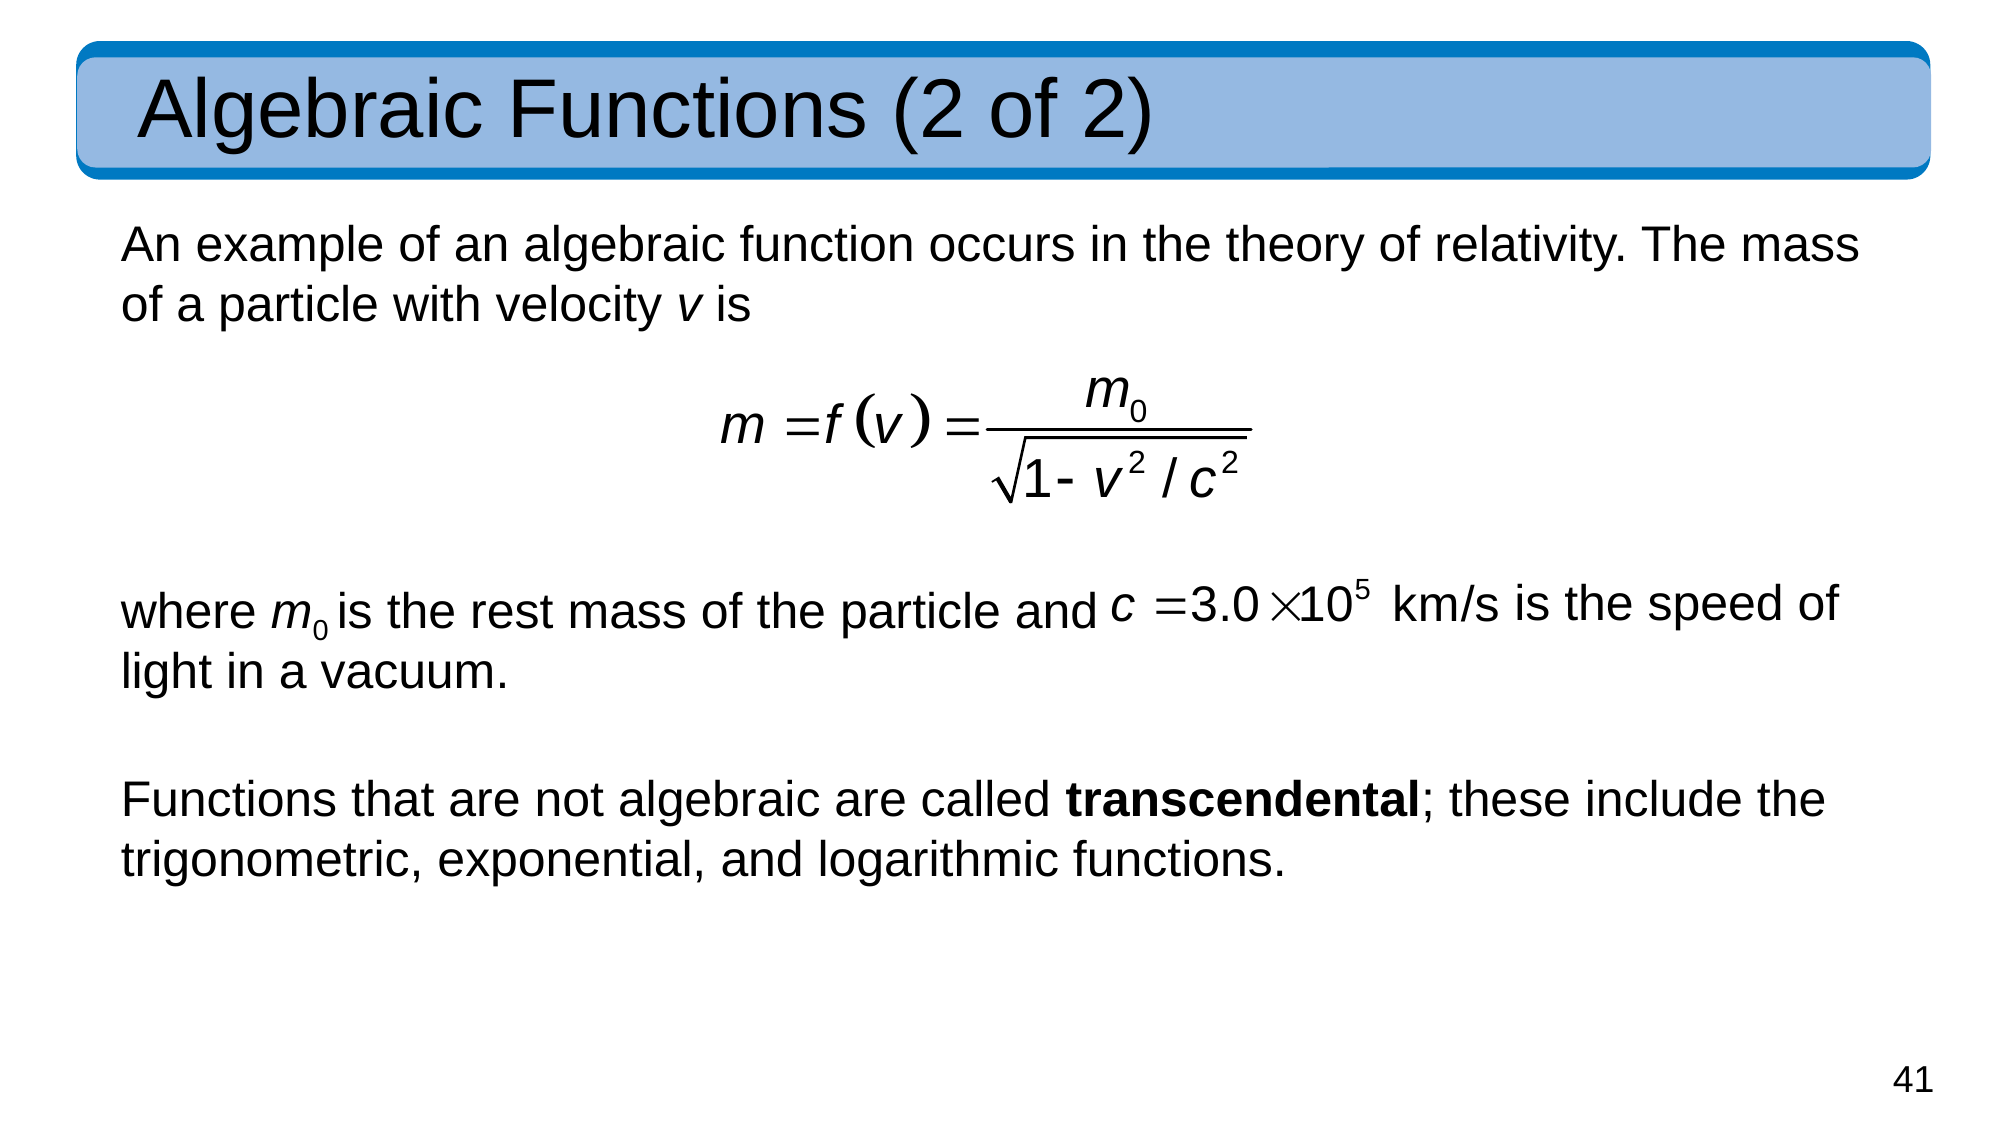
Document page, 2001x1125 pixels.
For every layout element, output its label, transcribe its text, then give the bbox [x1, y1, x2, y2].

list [717, 358, 1258, 510]
list An example of an algebraic function occurs in the theory of relativity. The mass of a particle with velocity v is [120, 211, 1880, 355]
title Algebraic Functions (2 of 2) [137, 65, 1863, 176]
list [1108, 571, 1503, 629]
list is the speed of [1514, 577, 1884, 624]
list light in a vacuum. Functions that are not algebraic are called transcendental; these include the trigonometric, exponential, and logarithmic functions. [120, 638, 1880, 953]
list where m0 is the rest mass of the particle and [120, 578, 1104, 633]
